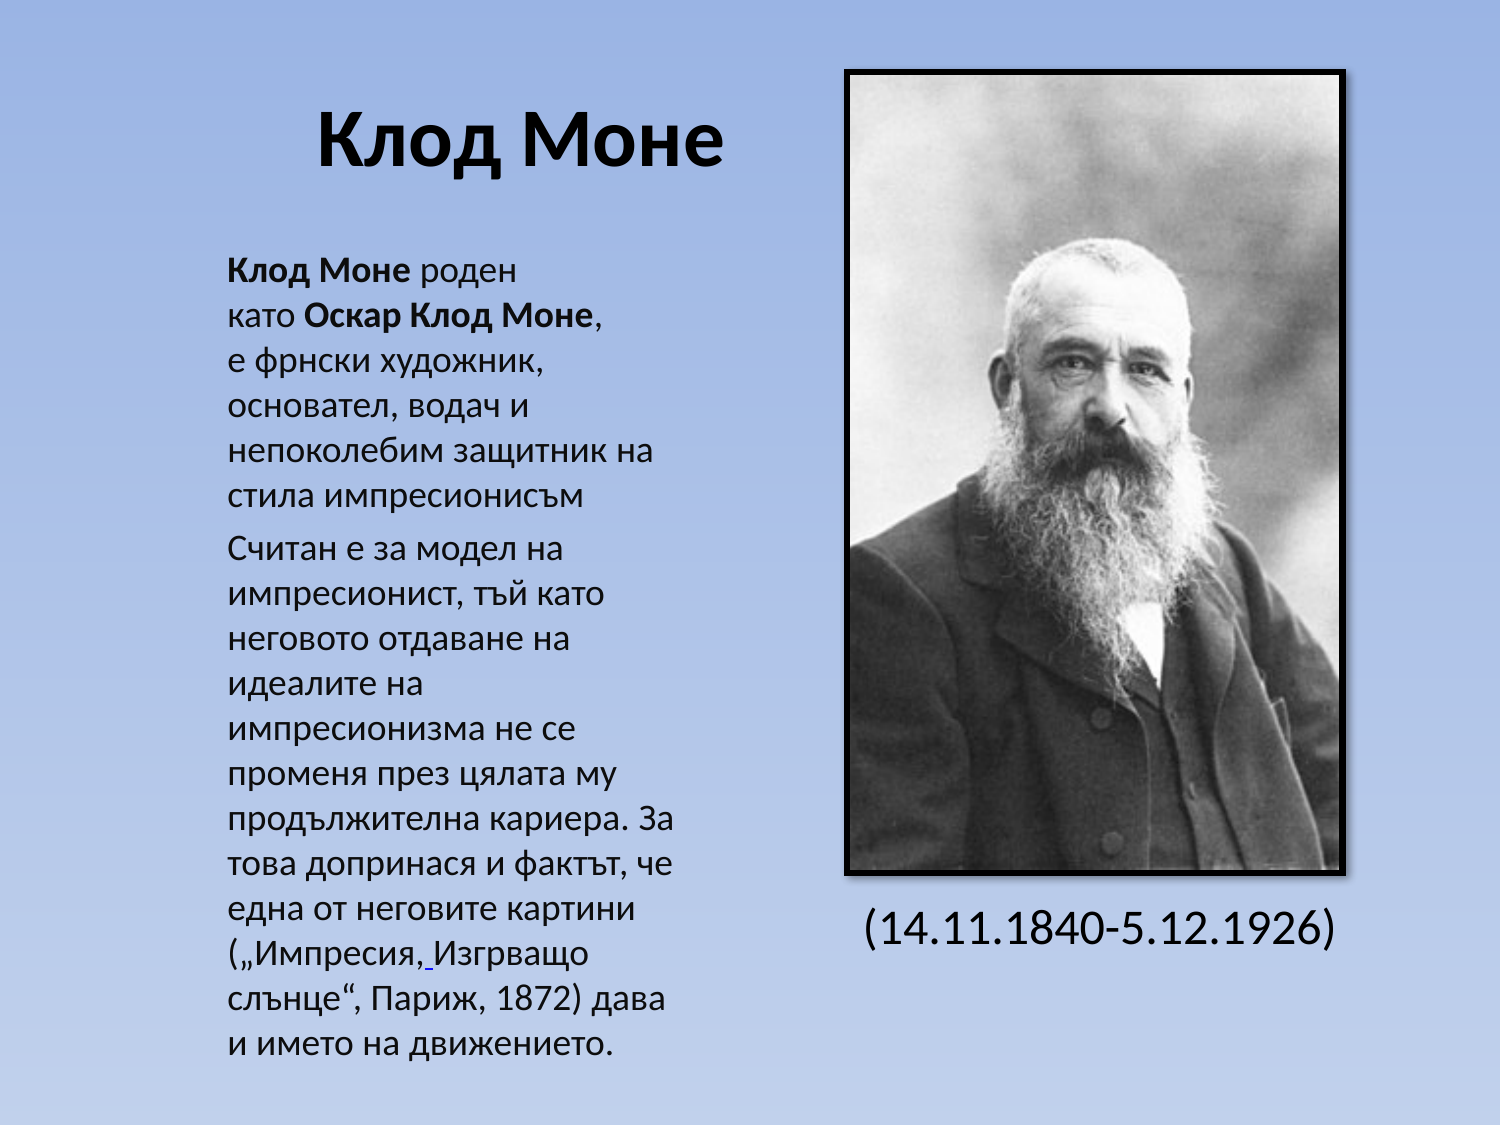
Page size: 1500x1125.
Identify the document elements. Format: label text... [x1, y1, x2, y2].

text_box (14.11.1840-5.12.1926) [787, 887, 1413, 963]
title Клод Моне [275, 0, 769, 191]
list Клод Моне роден като Оскар Клод Моне, е фрнски художник, основател, водач и непоколебим защитник на стила импресионисъм Считан е за модел на импресионист, тъй като неговото отдаване на идеалите на импресионизма не се променя през цялата му продължителна кариера. За това допринася и фактът, че една от неговите картини („Импресия, Изгрващо слънце“, Париж, 1872) дава и името на движението. [212, 237, 706, 1008]
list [849, 74, 1340, 871]
